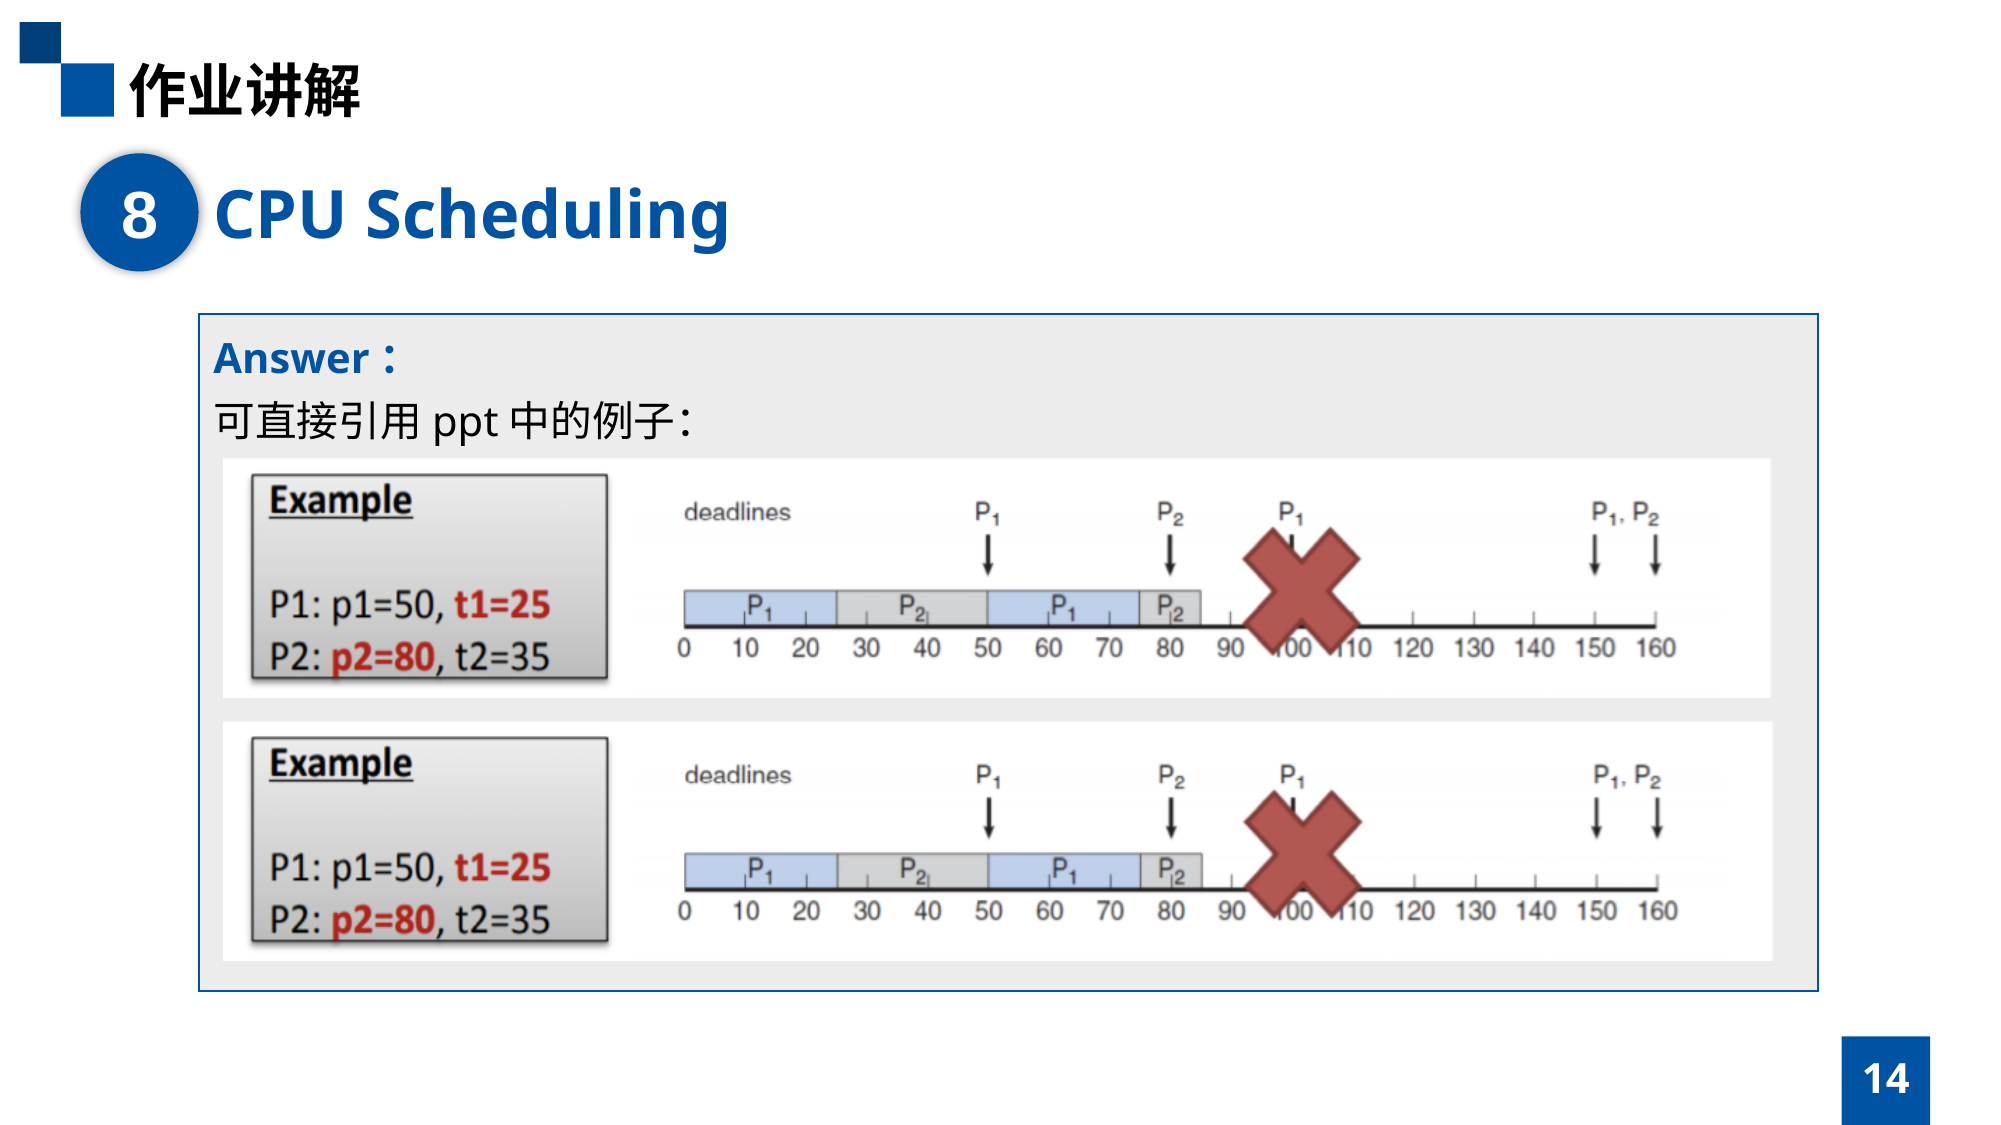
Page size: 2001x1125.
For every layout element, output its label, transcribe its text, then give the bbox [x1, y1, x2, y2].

slide_number 14 [1771, 1050, 2000, 1111]
picture [223, 721, 1774, 961]
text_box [80, 153, 1085, 272]
picture [223, 458, 1772, 698]
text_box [198, 312, 1818, 991]
text_box 作业讲解 [113, 47, 1000, 132]
